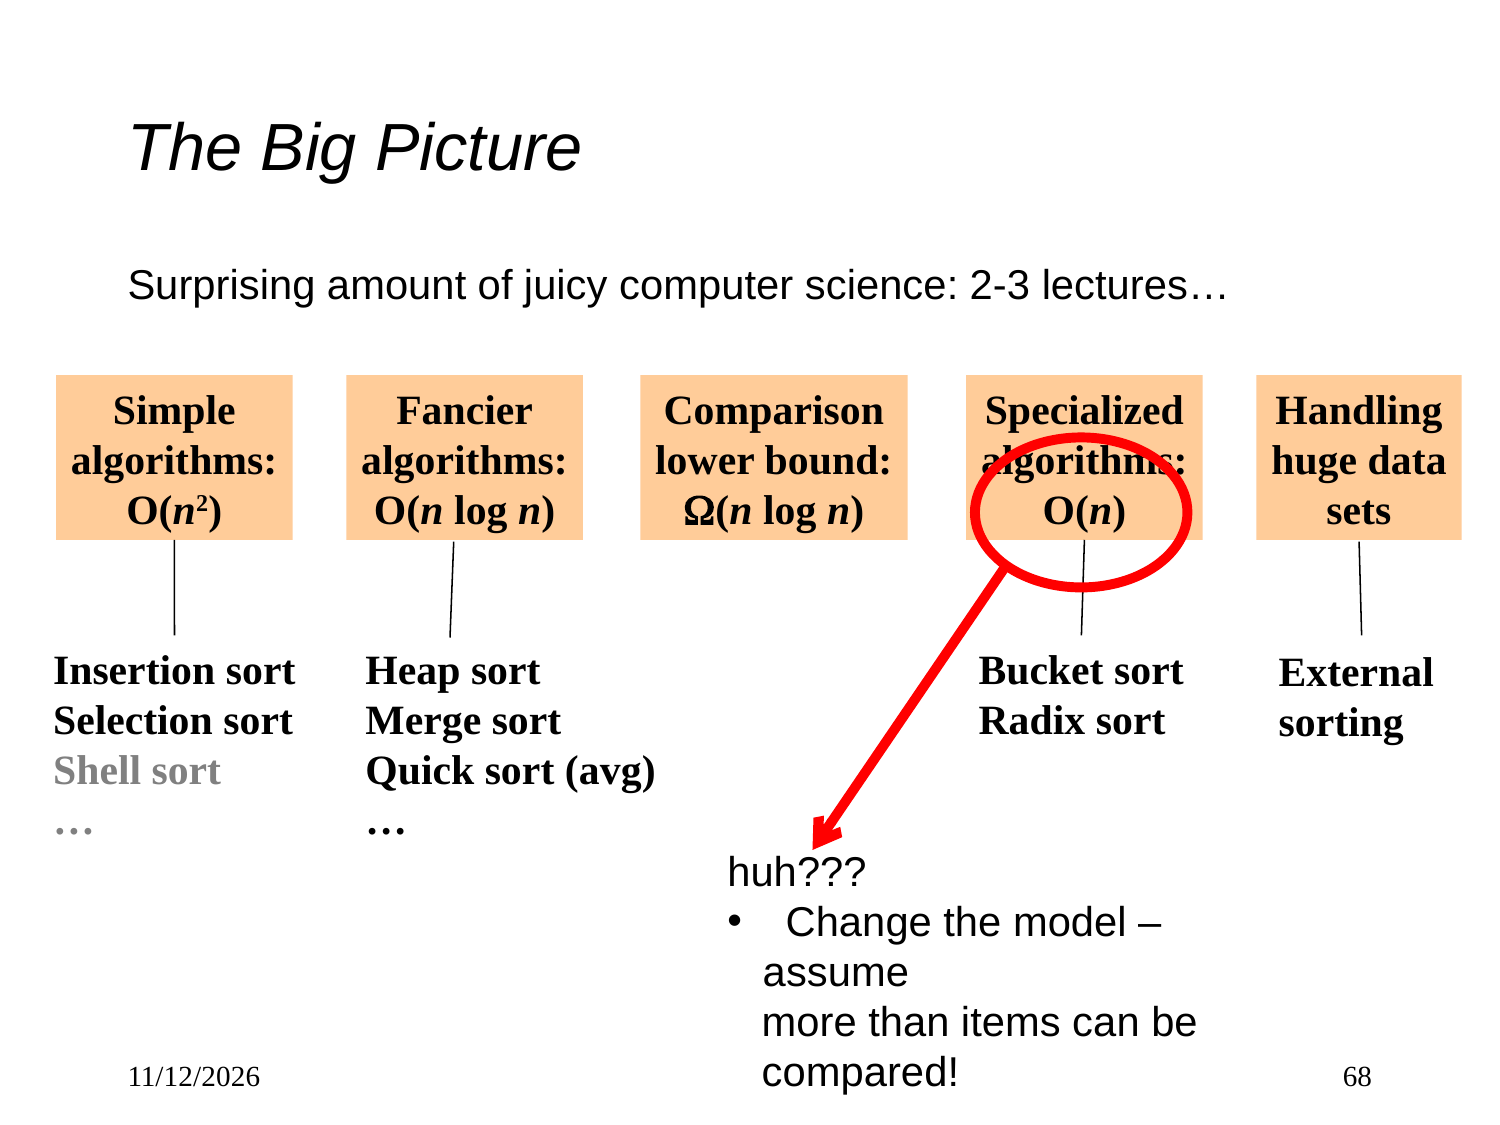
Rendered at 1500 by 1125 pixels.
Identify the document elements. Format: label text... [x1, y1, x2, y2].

list Surprising amount of juicy computer science: 2-3 lectures… [112, 249, 1388, 326]
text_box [766, 610, 1052, 805]
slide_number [112, 1049, 426, 1125]
text_box [974, 437, 1188, 585]
text_box Simple algorithms: O(n2) [56, 375, 293, 540]
text_box Bucket sort Radix sort [1055, 635, 1199, 751]
text_box Specialized algorithms: O(n) [966, 375, 1203, 540]
text_box Insertion sort Selection sort Shell sort … [38, 635, 311, 851]
text_box External sorting [1263, 637, 1449, 753]
title The Big Picture [112, 49, 1388, 238]
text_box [1313, 586, 1408, 590]
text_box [403, 587, 500, 592]
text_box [1035, 586, 1131, 591]
text_box Fancier algorithms: O(n log n) [346, 375, 583, 540]
text_box Handling huge data sets [1256, 375, 1462, 540]
text_box Comparison lower bound: (n log n) [640, 375, 908, 540]
text_box huh??? Change the model – assume more than items can be compared! [712, 837, 1313, 1103]
slide_number 68 [1074, 1049, 1388, 1125]
text_box Heap sort Merge sort Quick sort (avg) … [350, 635, 672, 851]
